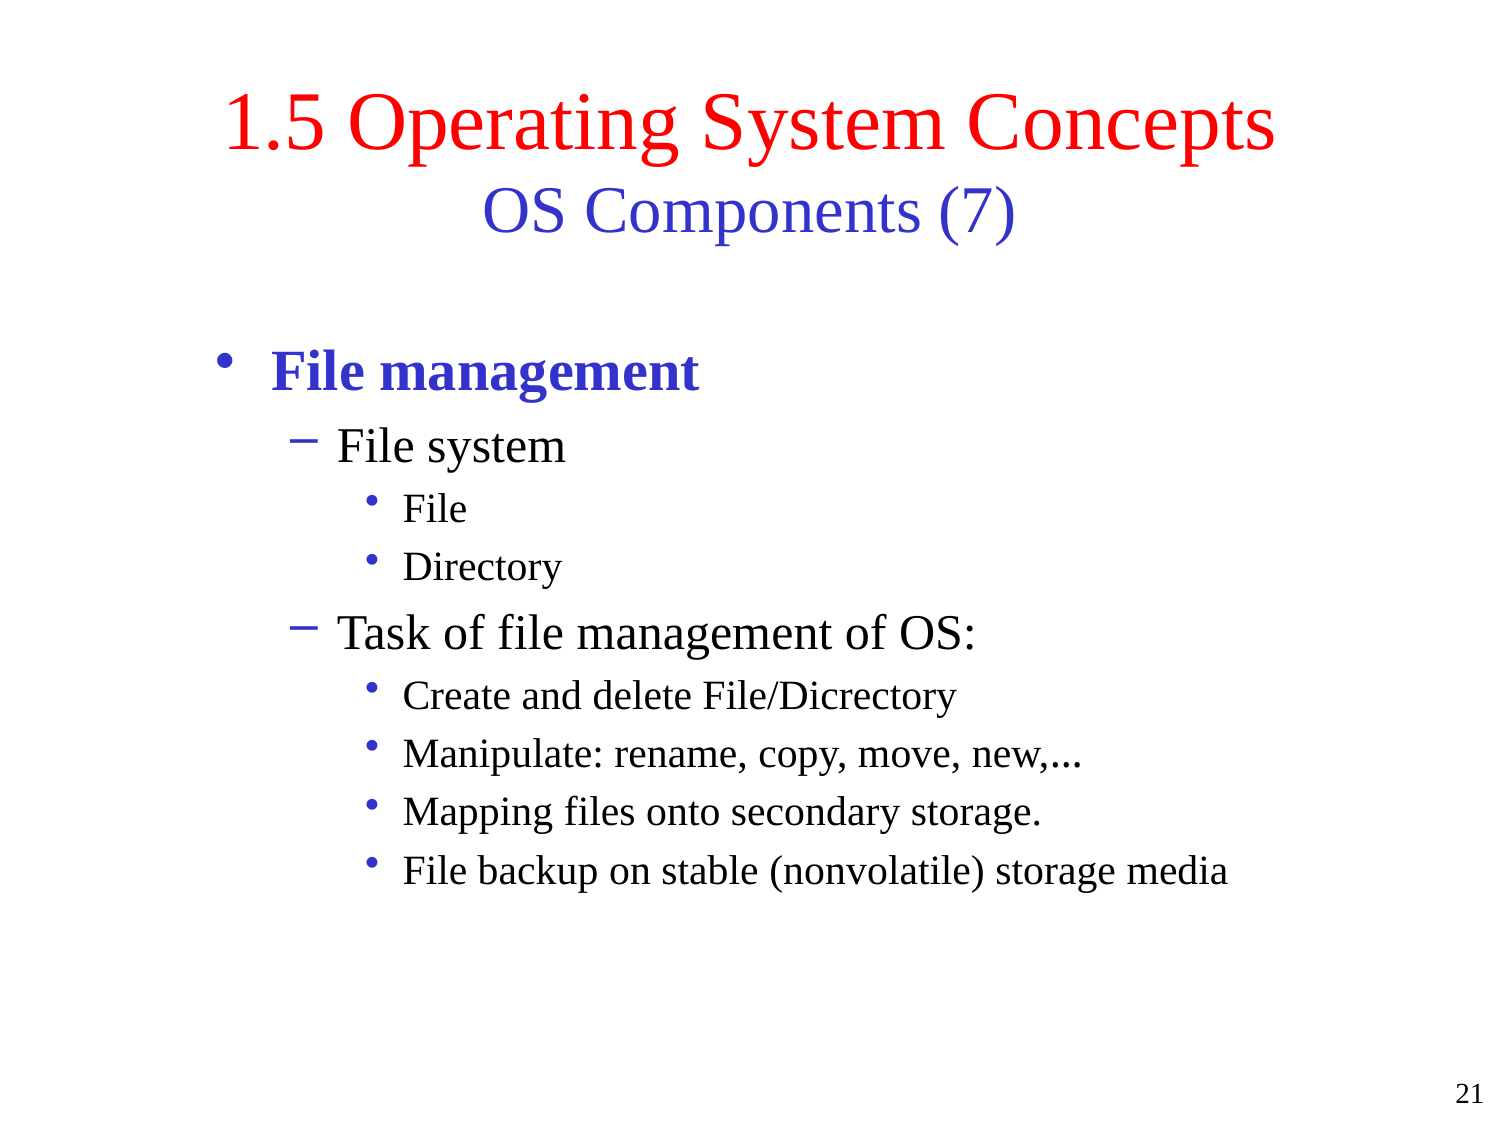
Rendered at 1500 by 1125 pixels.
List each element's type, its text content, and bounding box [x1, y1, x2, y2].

slide_number 21 [1433, 1066, 1500, 1125]
title 1.5 Operating System Concepts OS Components (7) [112, 62, 1388, 250]
list File management File system File Directory Task of file management of OS: Create and delete File/Dicrectory Manipulate: rename, copy, move, new,… Mapping files onto secondary storage. File backup on stable (nonvolatile) storage media [200, 324, 1475, 1000]
